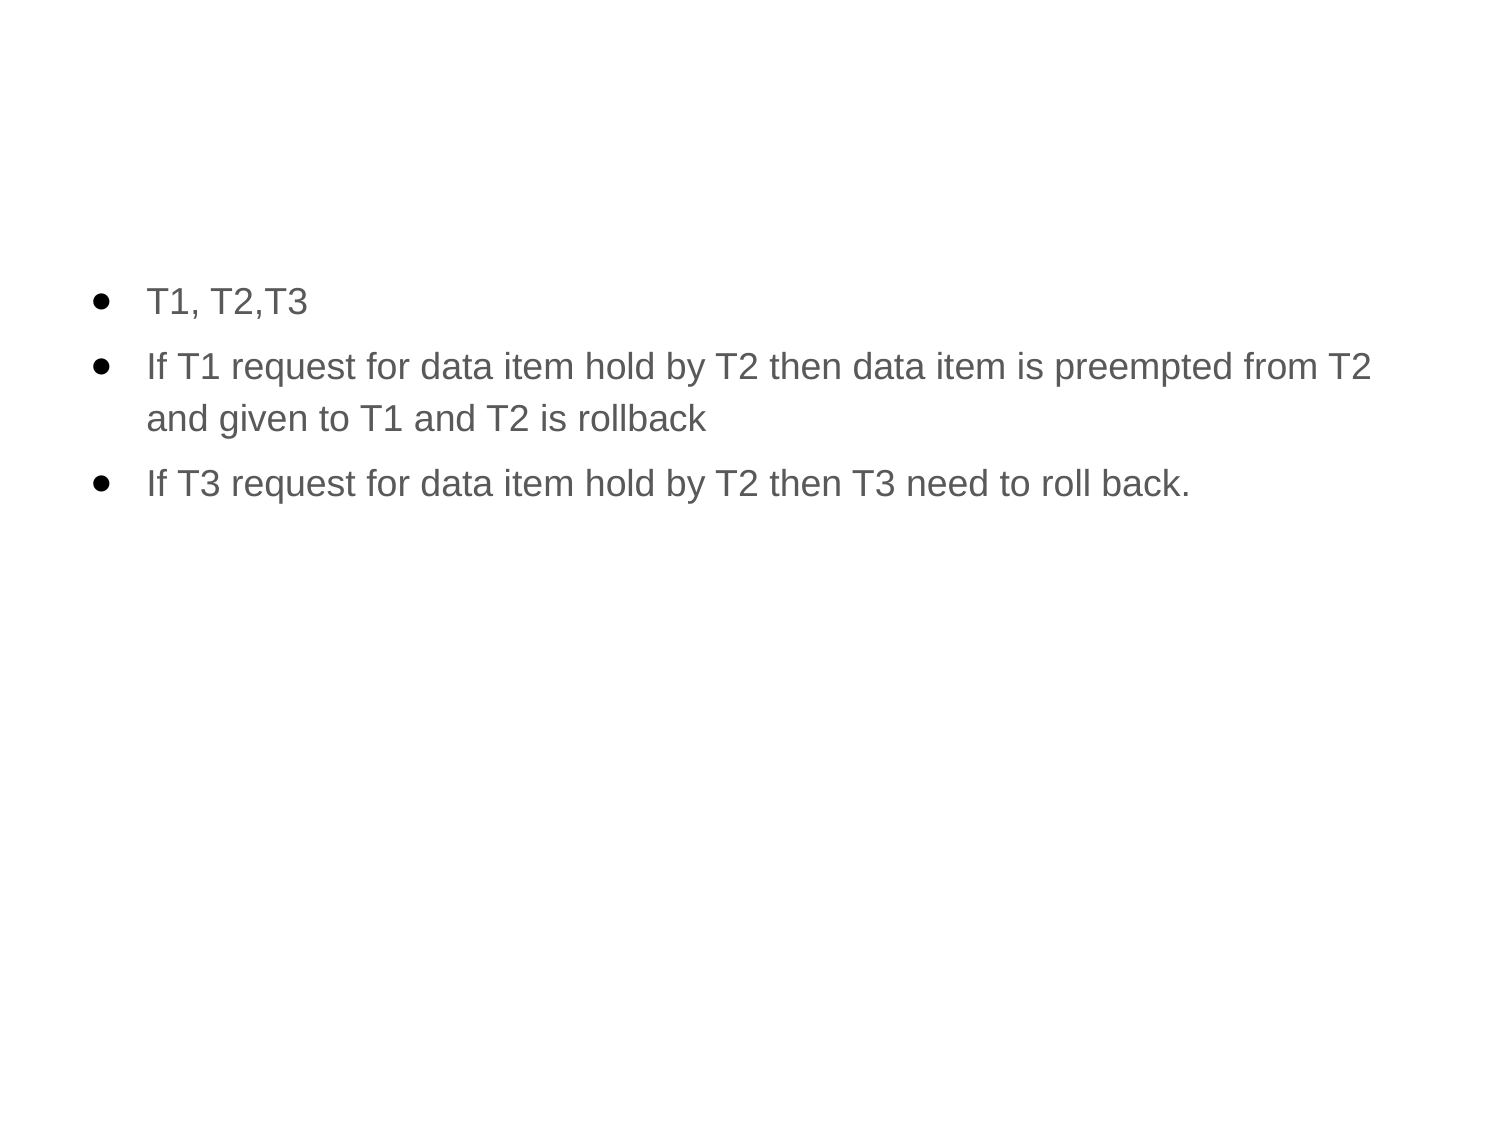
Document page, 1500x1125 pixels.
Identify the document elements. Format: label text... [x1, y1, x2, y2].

list T1, T2,T3 If T1 request for data item hold by T2 then data item is preempted from T2 and given to T1 and T2 is rollback If T3 request for data item hold by T2 then T3 need to roll back. [75, 262, 1425, 1005]
